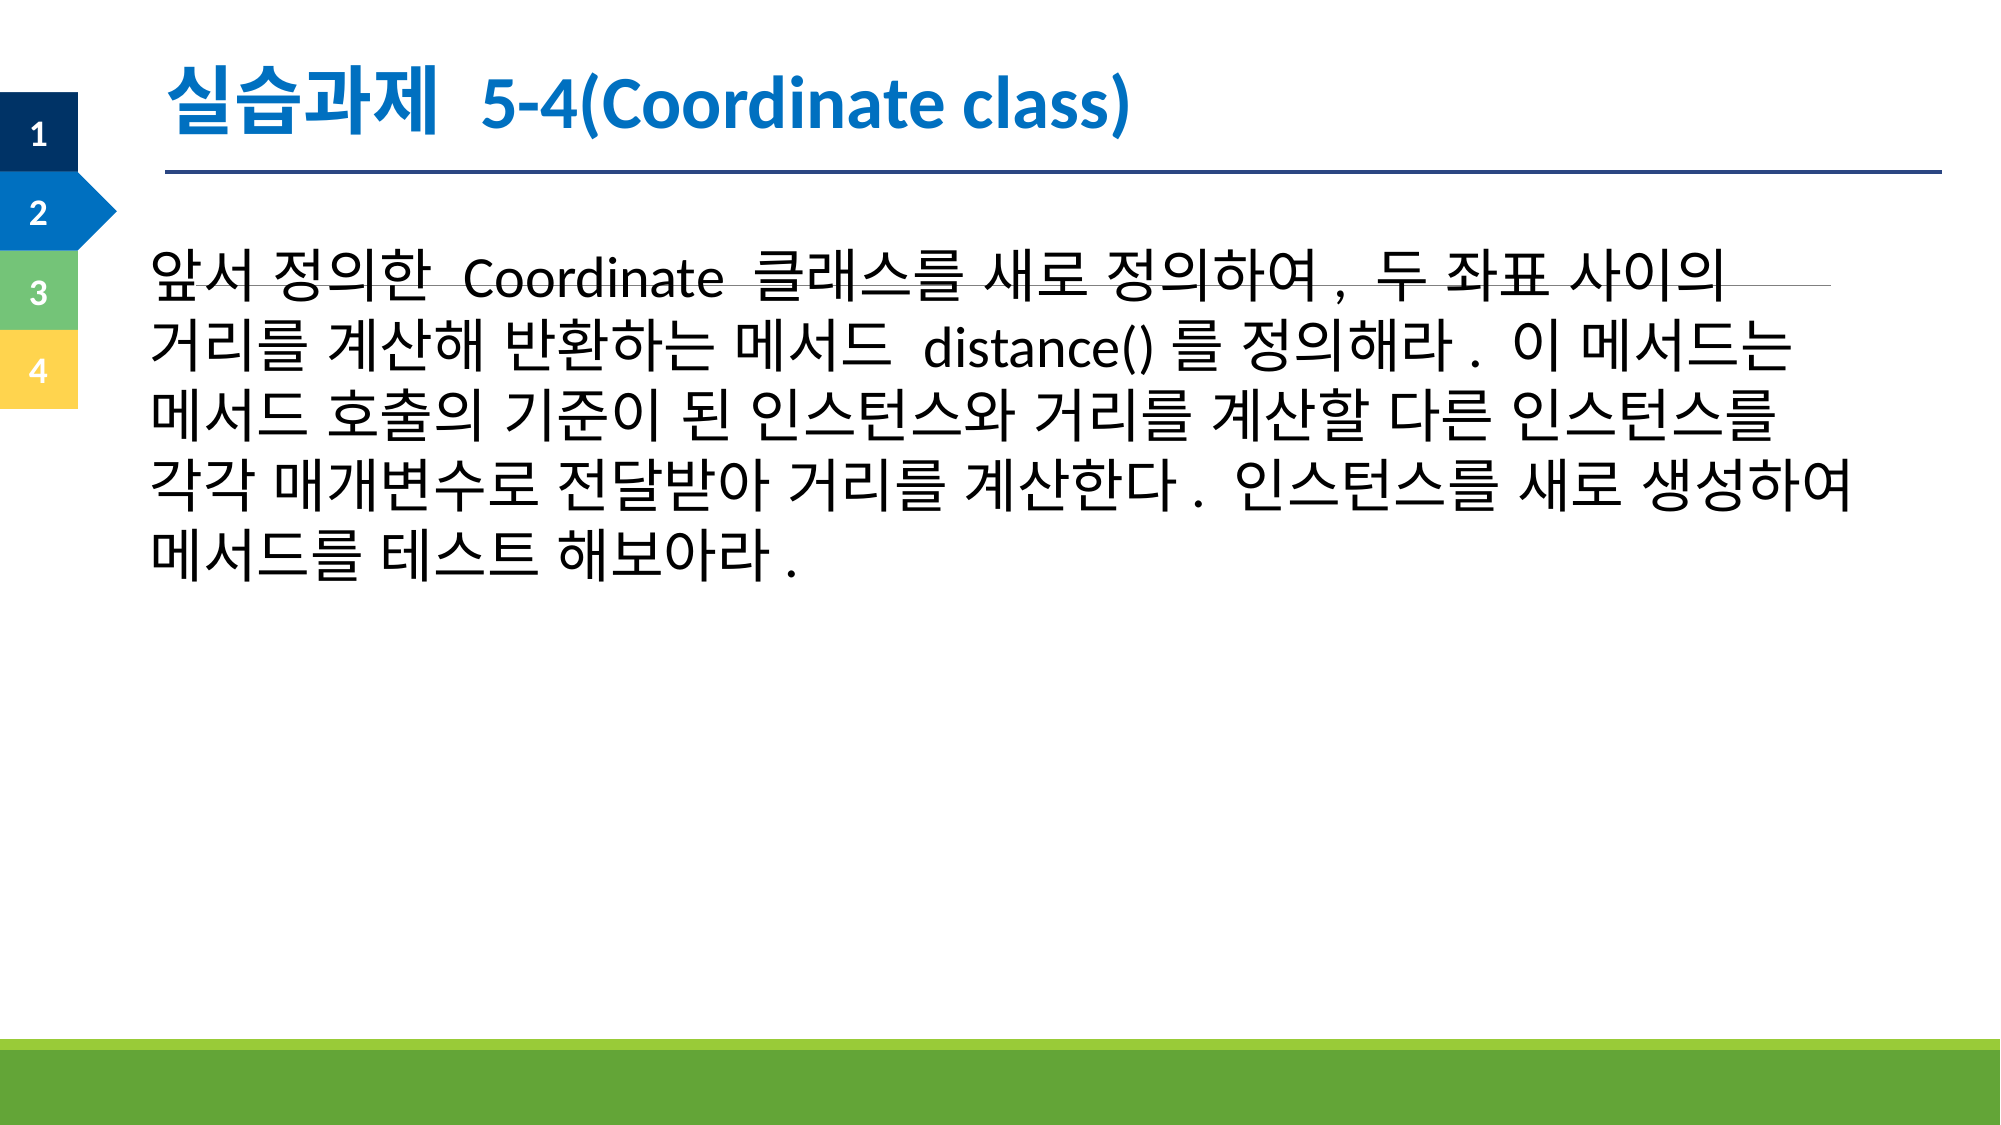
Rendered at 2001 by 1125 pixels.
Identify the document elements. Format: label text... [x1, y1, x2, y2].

text_box 앞서 정의한 Coordinate 클래스를 새로 정의하여, 두 좌표 사이의 거리를 계산해 반환하는 메서드 distance()를 정의해라. 이 메서드는 메서드 호출의 기준이 된 인스턴스와 거리를 계산할 다른 인스턴스를 각각 매개변수로 전달받아 거리를 계산한다. 인스턴스를 새로 생성하여 메서드를 테스트 해보아라. [134, 231, 1902, 597]
text_box [63, 196, 1976, 800]
list 실습과제 5-4(Coordinate class) [165, 36, 1914, 172]
